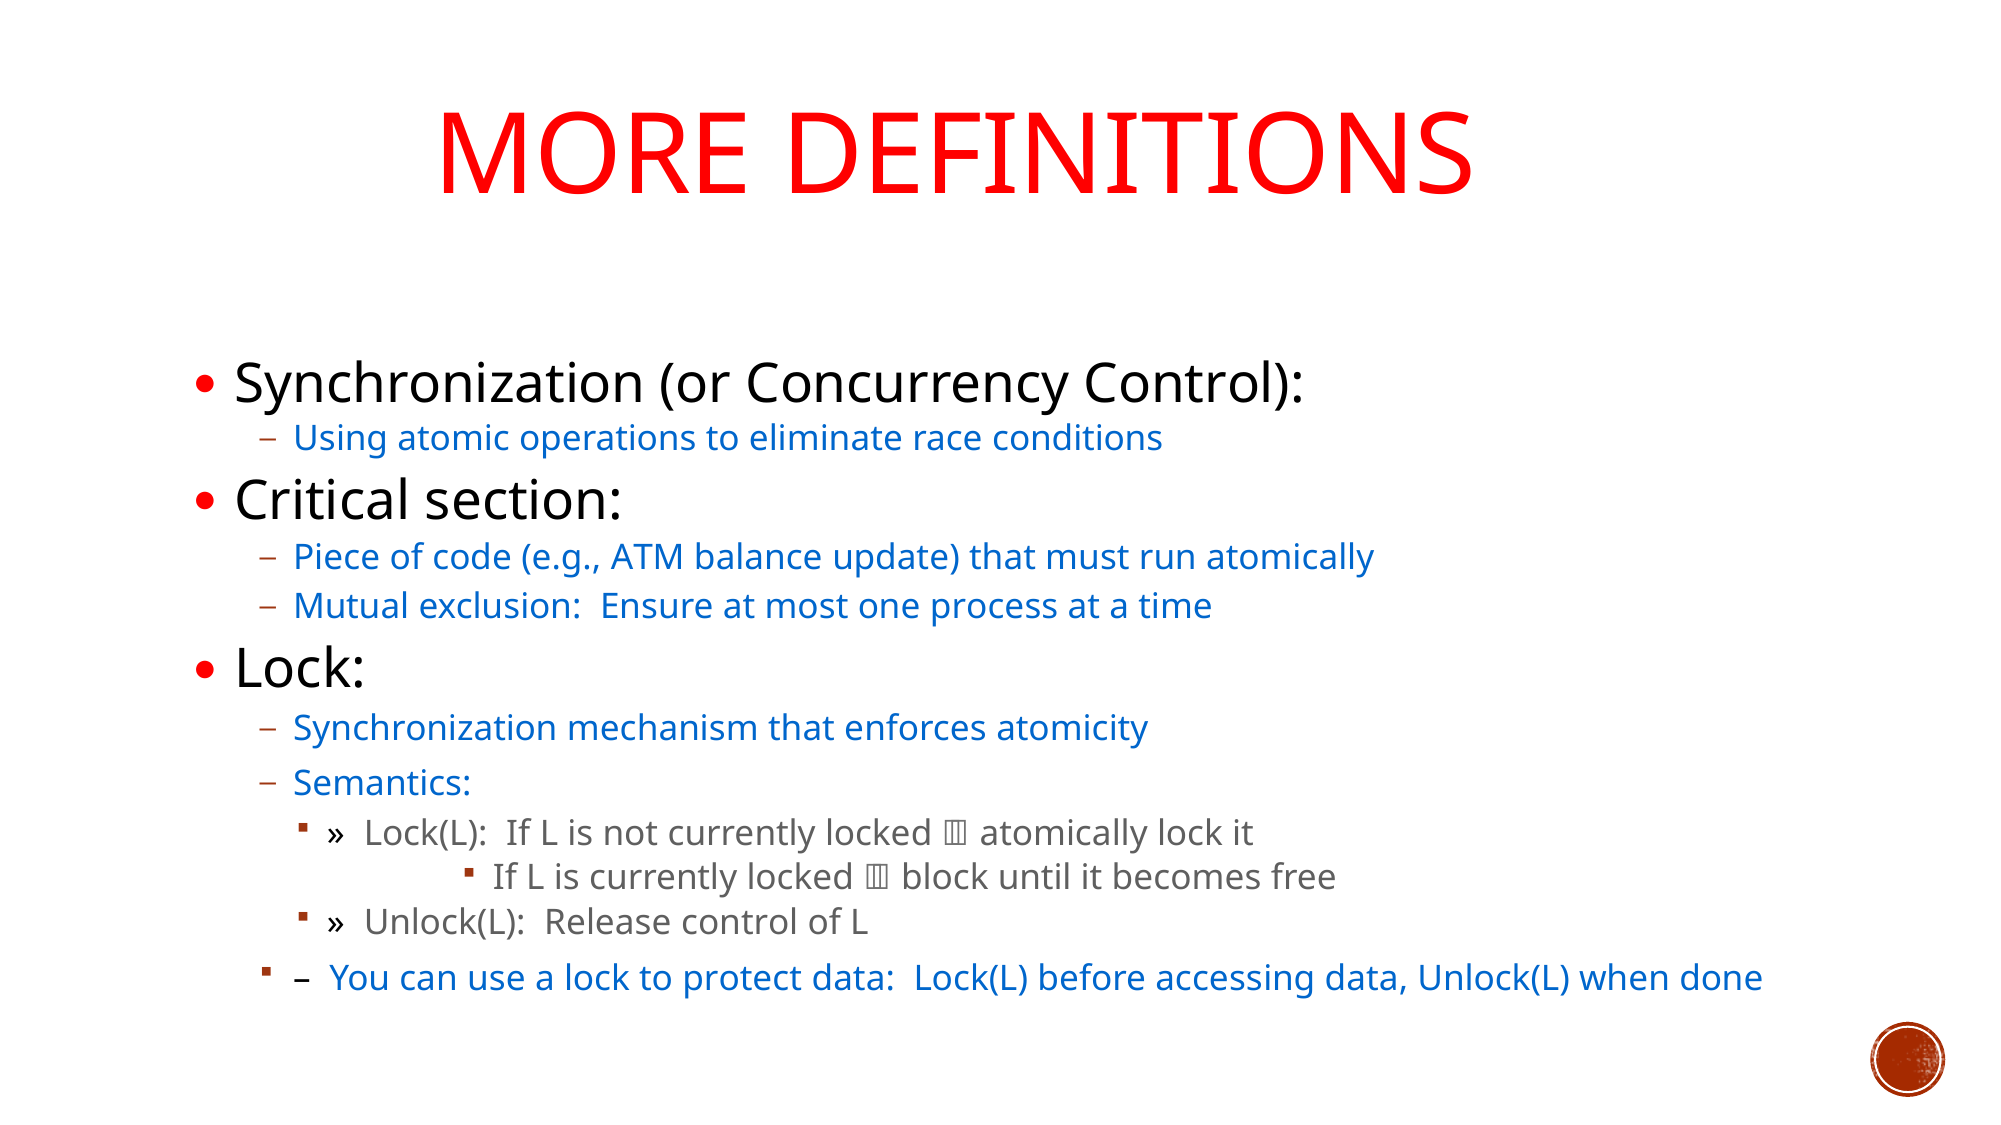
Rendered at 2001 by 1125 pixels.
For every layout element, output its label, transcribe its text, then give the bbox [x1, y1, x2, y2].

title More Definitions [179, 54, 1830, 243]
list Synchronization (or Concurrency Control): Using atomic operations to eliminate race conditions Critical section: Piece of code (e.g., ATM balance update) that must run atomically Mutual exclusion: Ensure at most one process at a time Lock: Synchronization mechanism that enforces atomicity Semantics: » Lock(L): If L is not currently locked  atomically lock it If L is currently locked  block until it becomes free » Unlock(L): Release control of L – You can use a lock to protect data: Lock(L) before accessing data, Unlock(L) when done [175, 348, 1826, 1013]
